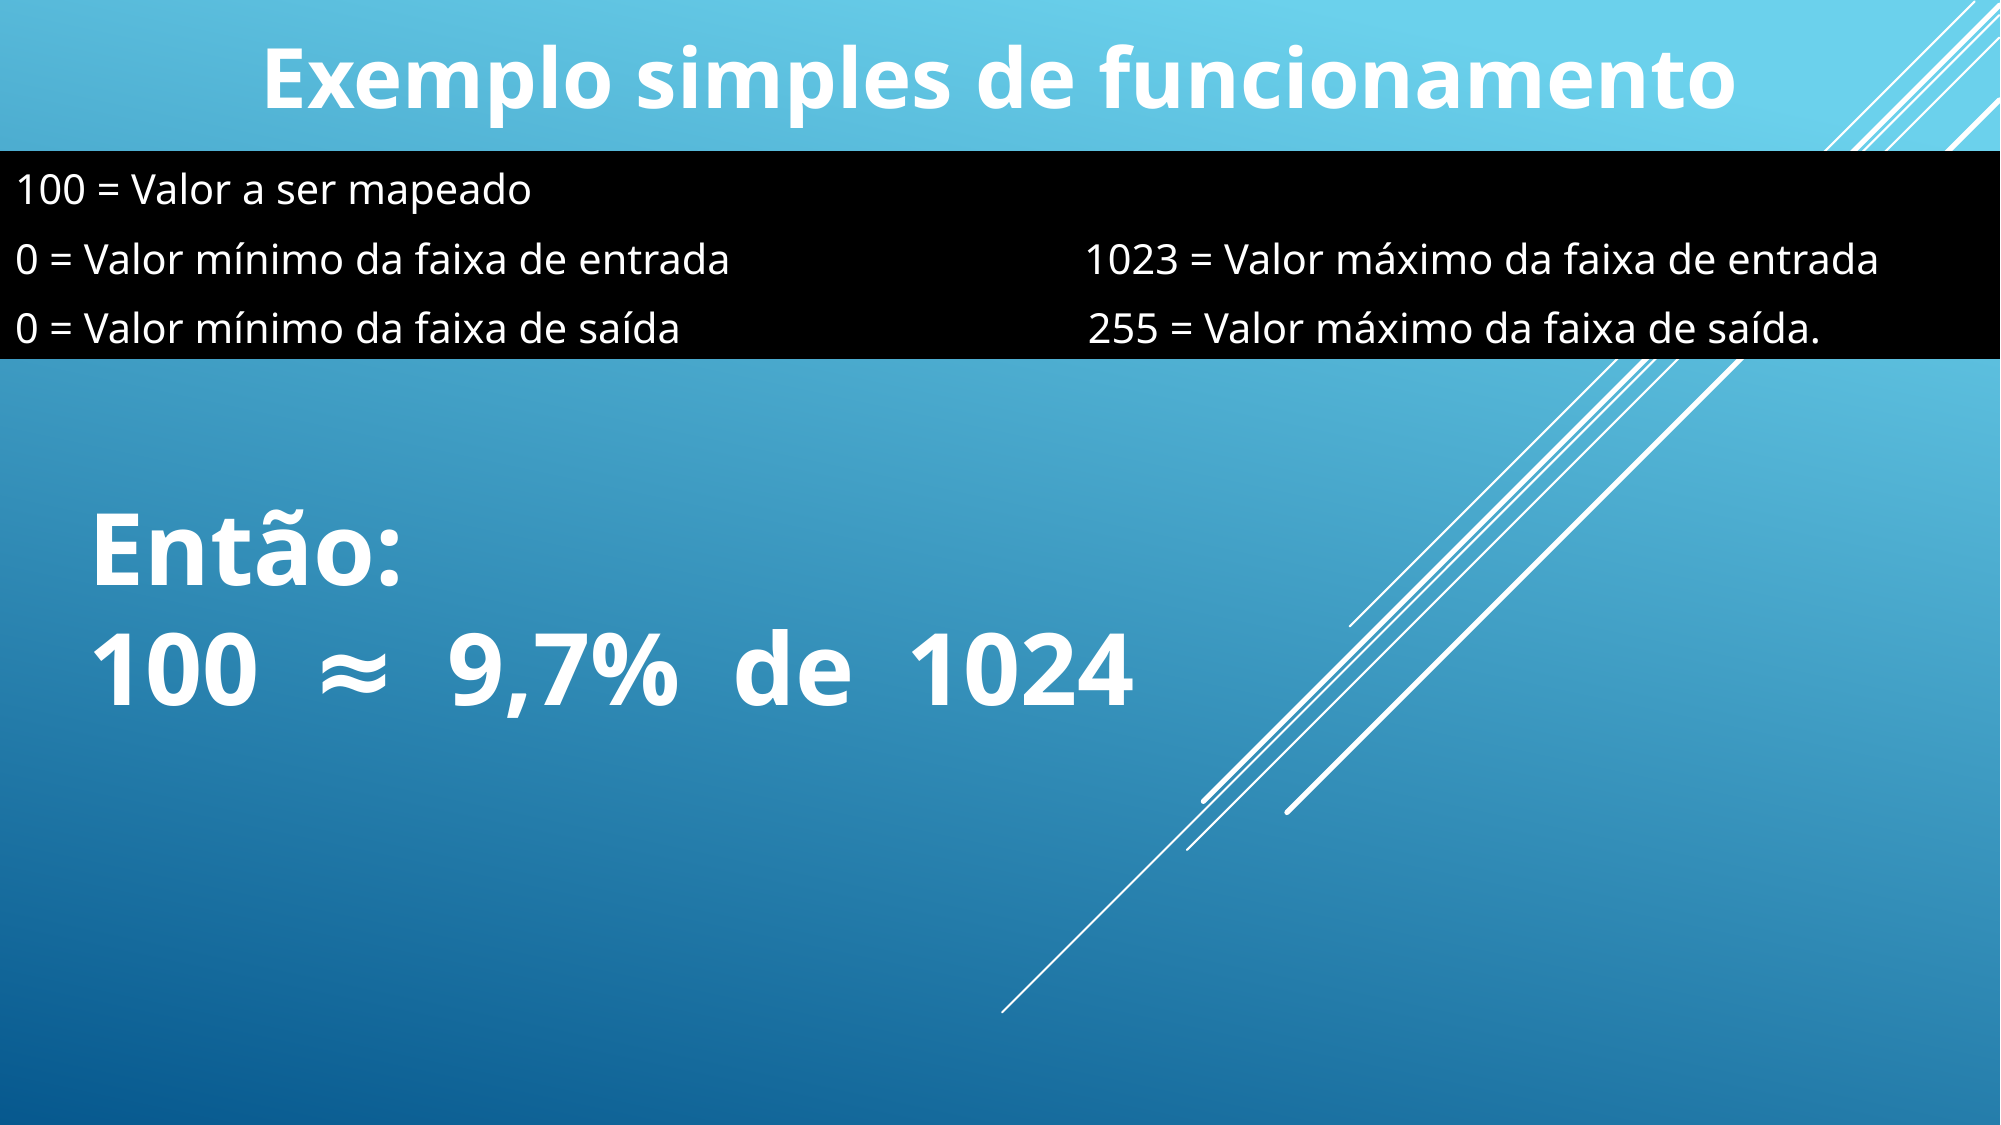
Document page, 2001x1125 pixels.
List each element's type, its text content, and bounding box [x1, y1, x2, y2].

subtitle 100 = Valor a ser mapeado 0 = Valor mínimo da faixa de entrada 1023 = Valor máximo da faixa de entrada 0 = Valor mínimo da faixa de saída 255 = Valor máximo da faixa de saída. [0, 155, 2000, 363]
text_box [0, 151, 2000, 155]
text_box Exemplo simples de funcionamento [0, 18, 2000, 133]
text_box Então: 100 ≈ 9,7% de 1024 [73, 478, 1152, 734]
